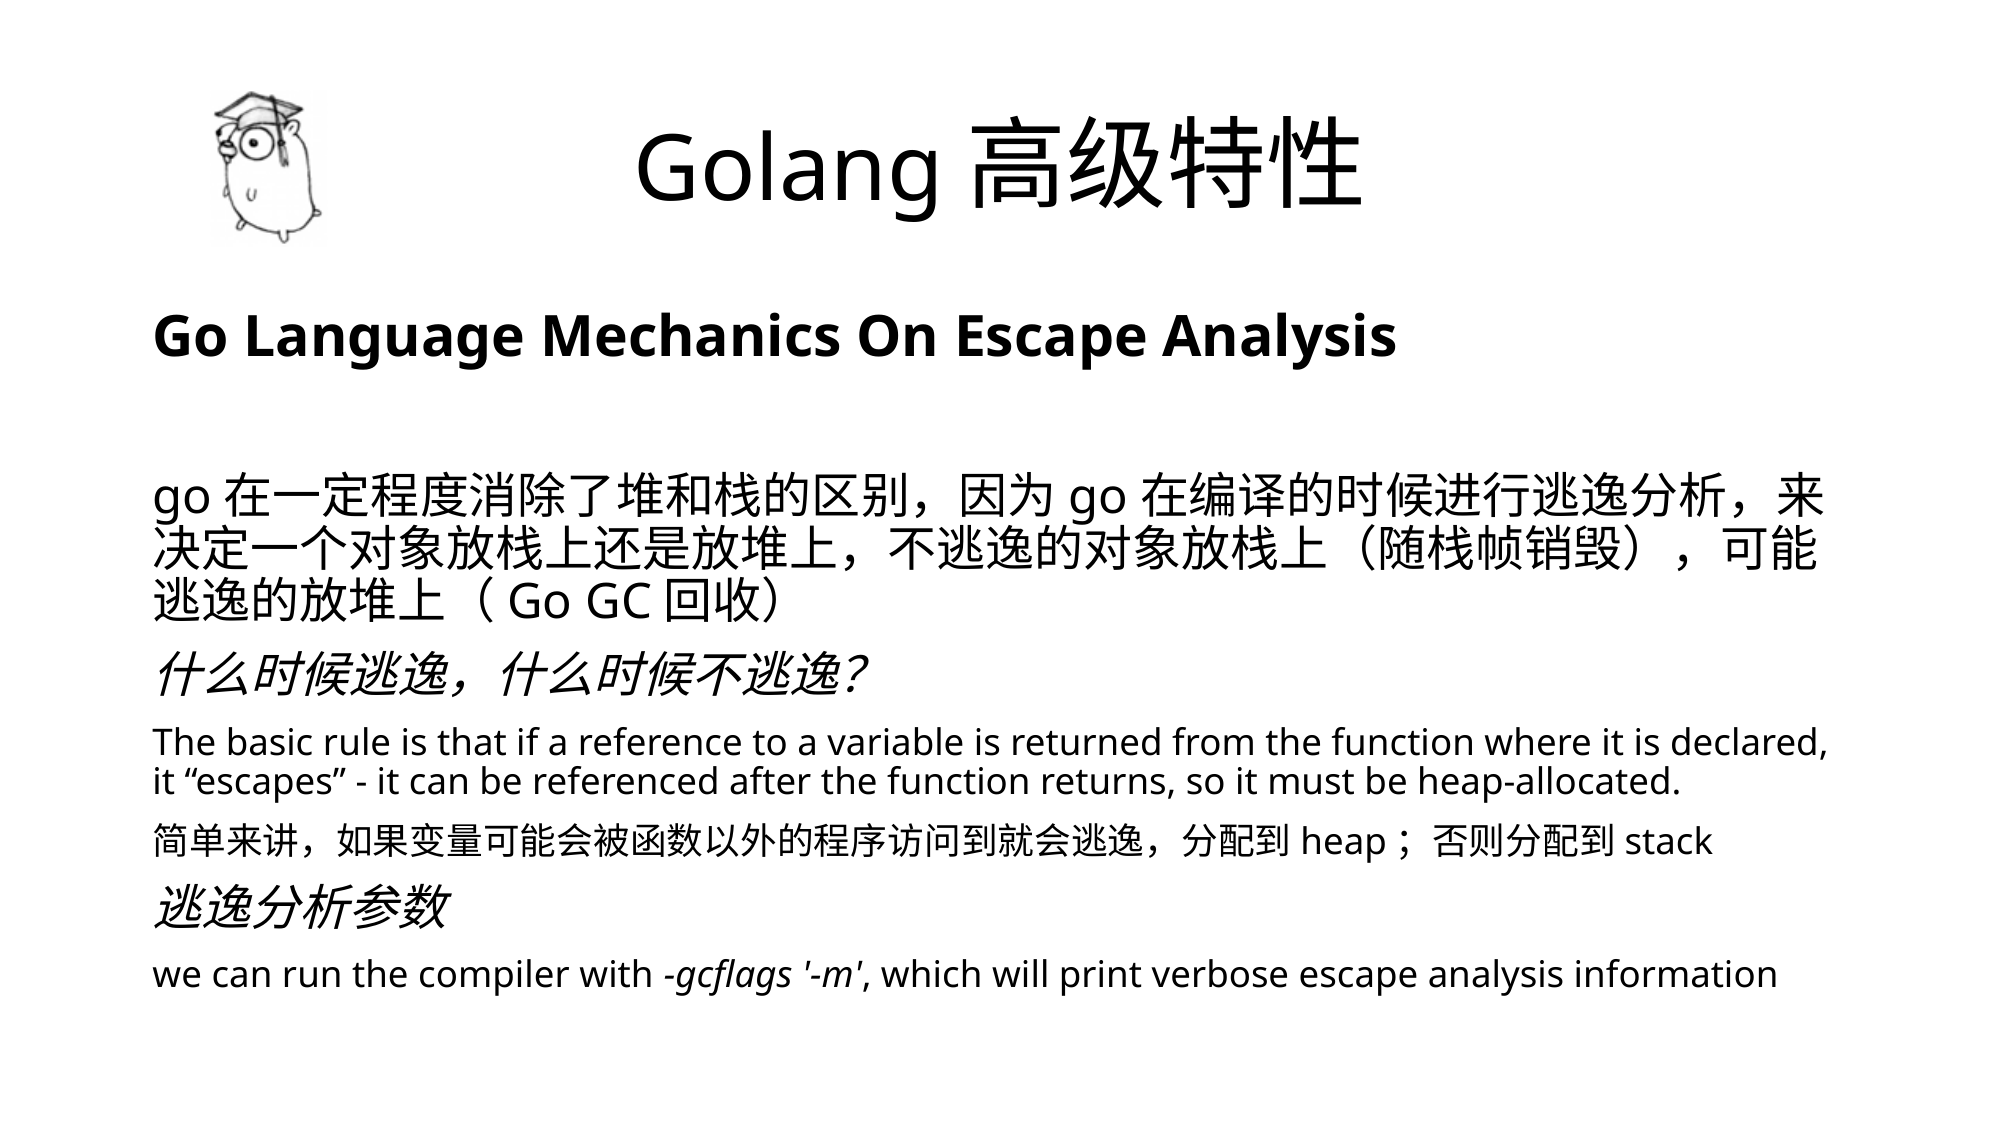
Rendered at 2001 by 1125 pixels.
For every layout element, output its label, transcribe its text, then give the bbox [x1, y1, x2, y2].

title Golang高级特性 [137, 59, 1863, 278]
list Go Language Mechanics On Escape Analysis go在一定程度消除了堆和栈的区别，因为go在编译的时候进行逃逸分析，来决定一个对象放栈上还是放堆上，不逃逸的对象放栈上（随栈帧销毁），可能逃逸的放堆上（Go GC回收） 什么时候逃逸，什么时候不逃逸？ The basic rule is that if a reference to a variable is returned from the function where it is declared, it “escapes” - it can be referenced after the function returns, so it must be heap-allocated. 简单来讲，如果变量可能会被函数以外的程序访问到就会逃逸，分配到heap；否则分配到stack 逃逸分析参数 we can run the compiler with -gcflags '-m', which will print verbose escape analysis information [137, 299, 1863, 1014]
